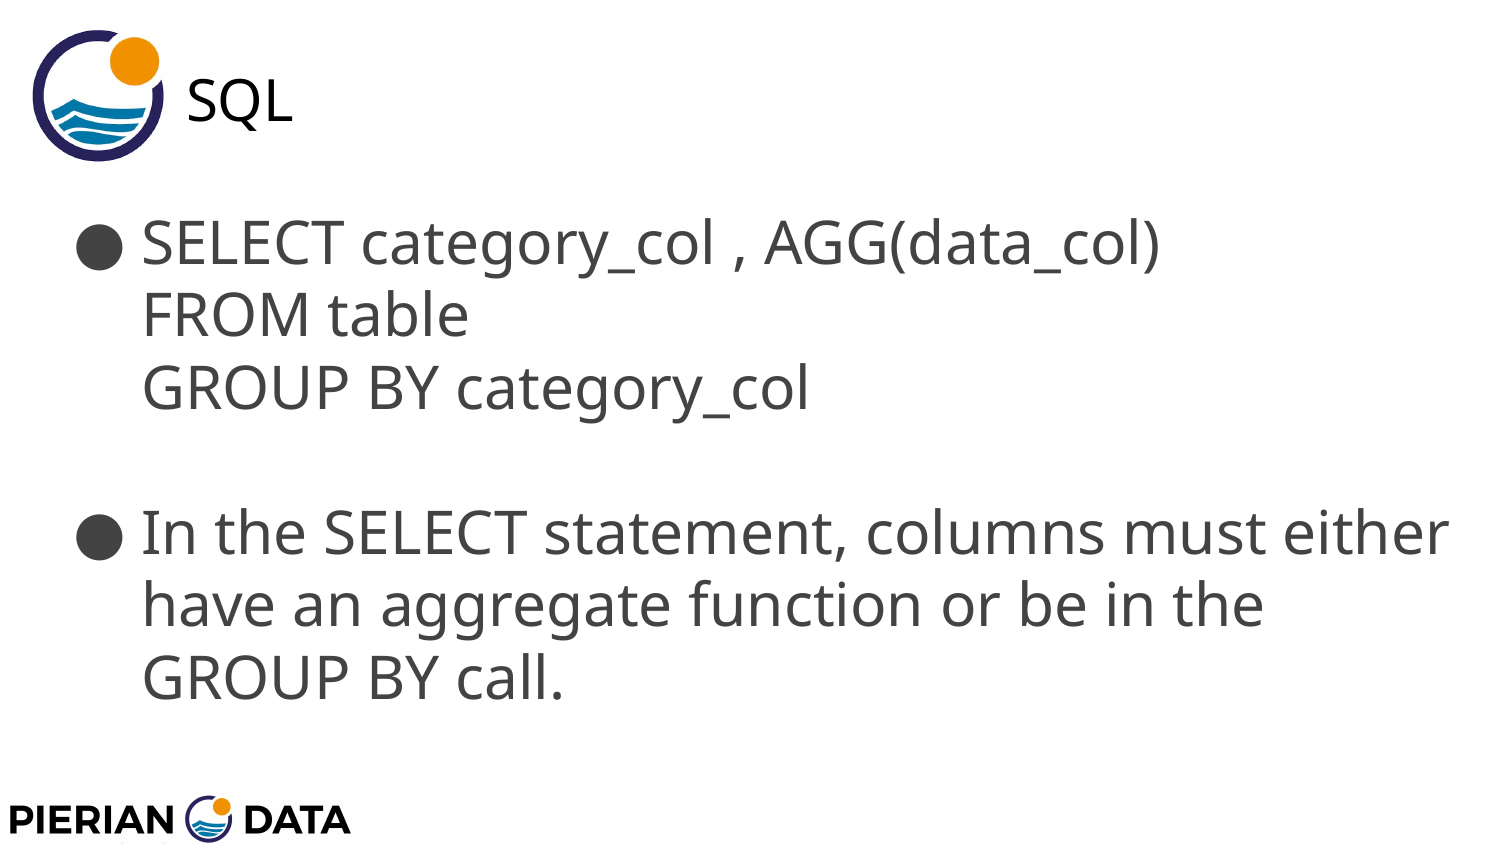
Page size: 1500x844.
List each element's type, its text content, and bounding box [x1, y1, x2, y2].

title SQL [176, 48, 1449, 143]
list SELECT category_col , AGG(data_col) FROM table GROUP BY category_col In the SELECT statement, columns must either have an aggregate function or be in the GROUP BY call. [51, 189, 1476, 750]
picture [0, 787, 368, 844]
picture [24, 24, 172, 167]
